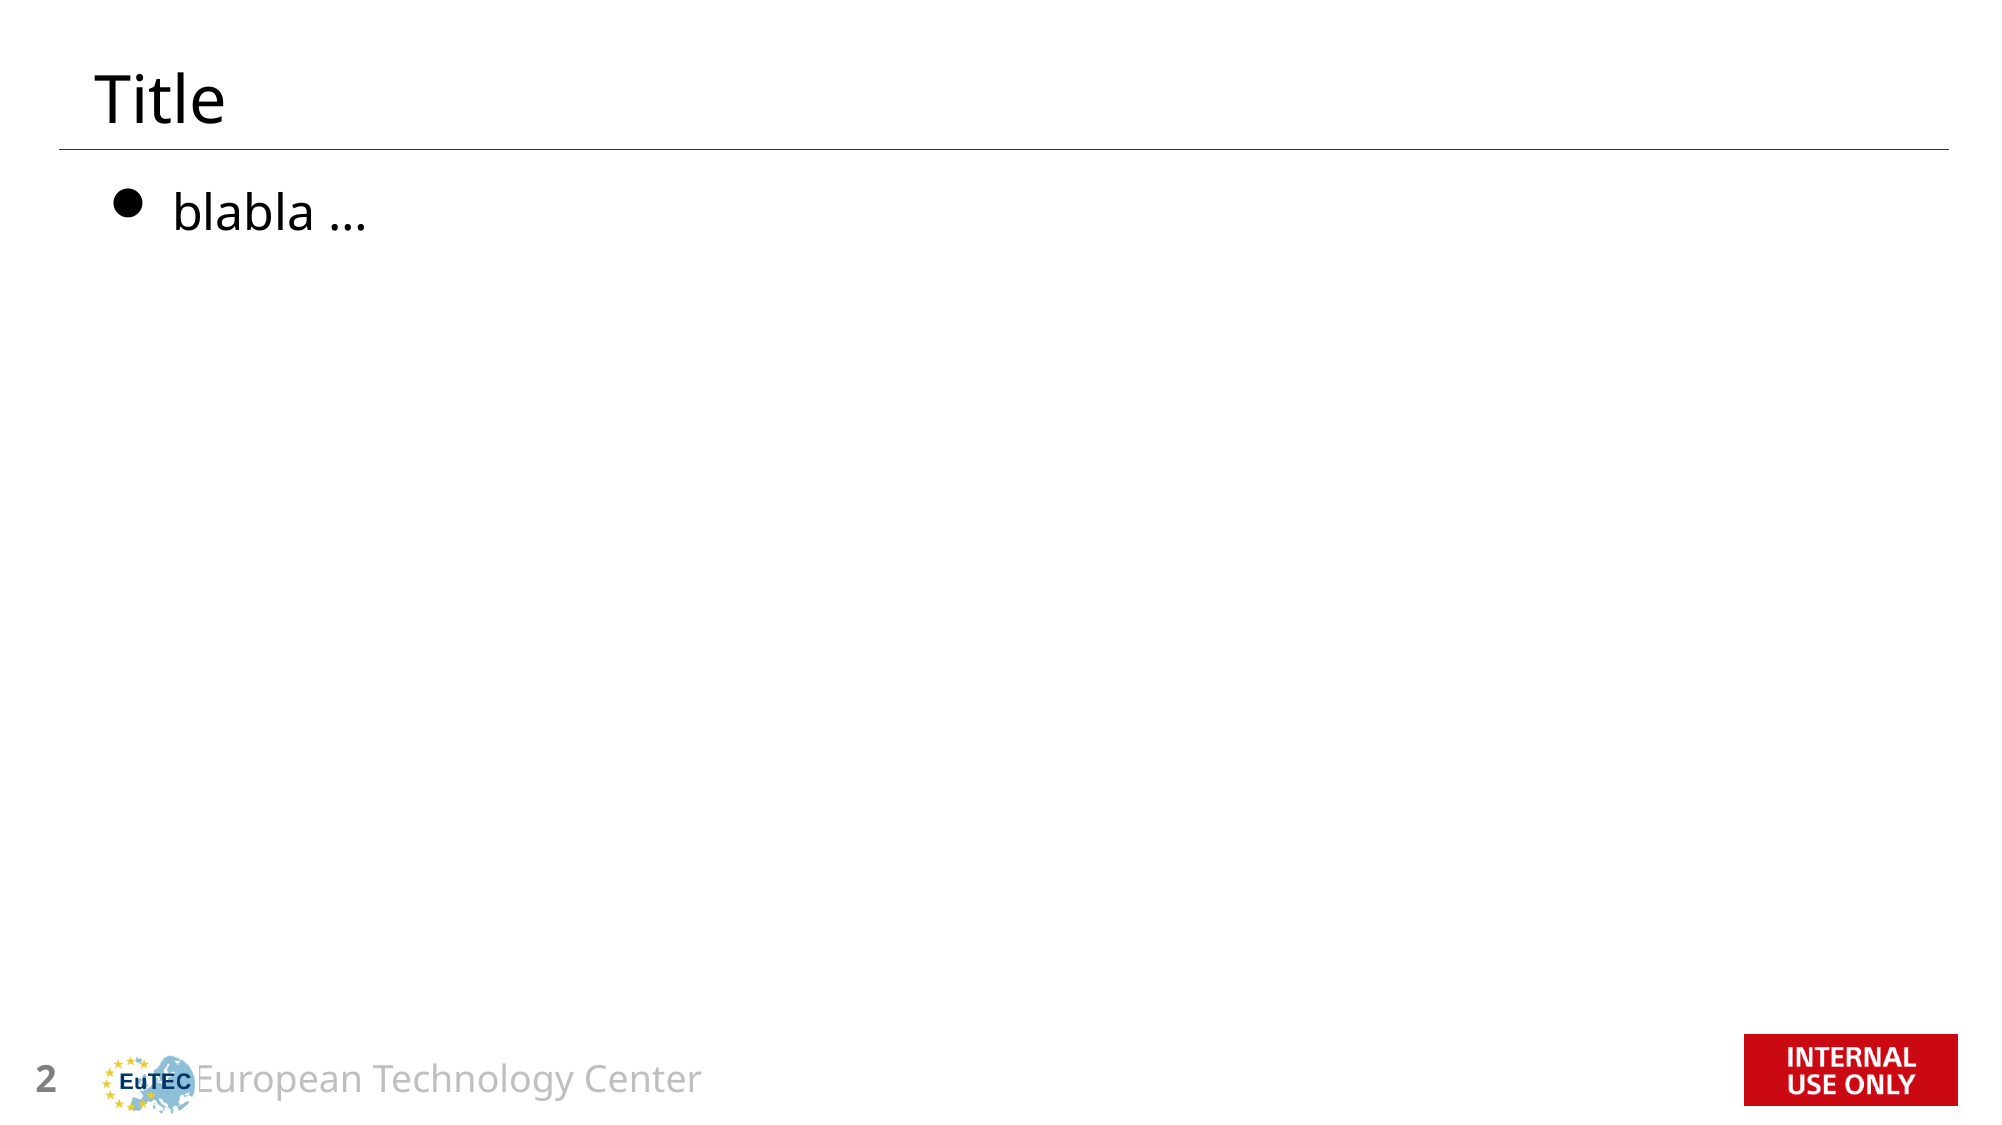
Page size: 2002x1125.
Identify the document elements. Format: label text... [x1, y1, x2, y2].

picture [1744, 1034, 1958, 1106]
list blabla … [94, 172, 1907, 1012]
picture [98, 1045, 199, 1122]
title Title [94, 7, 1907, 138]
